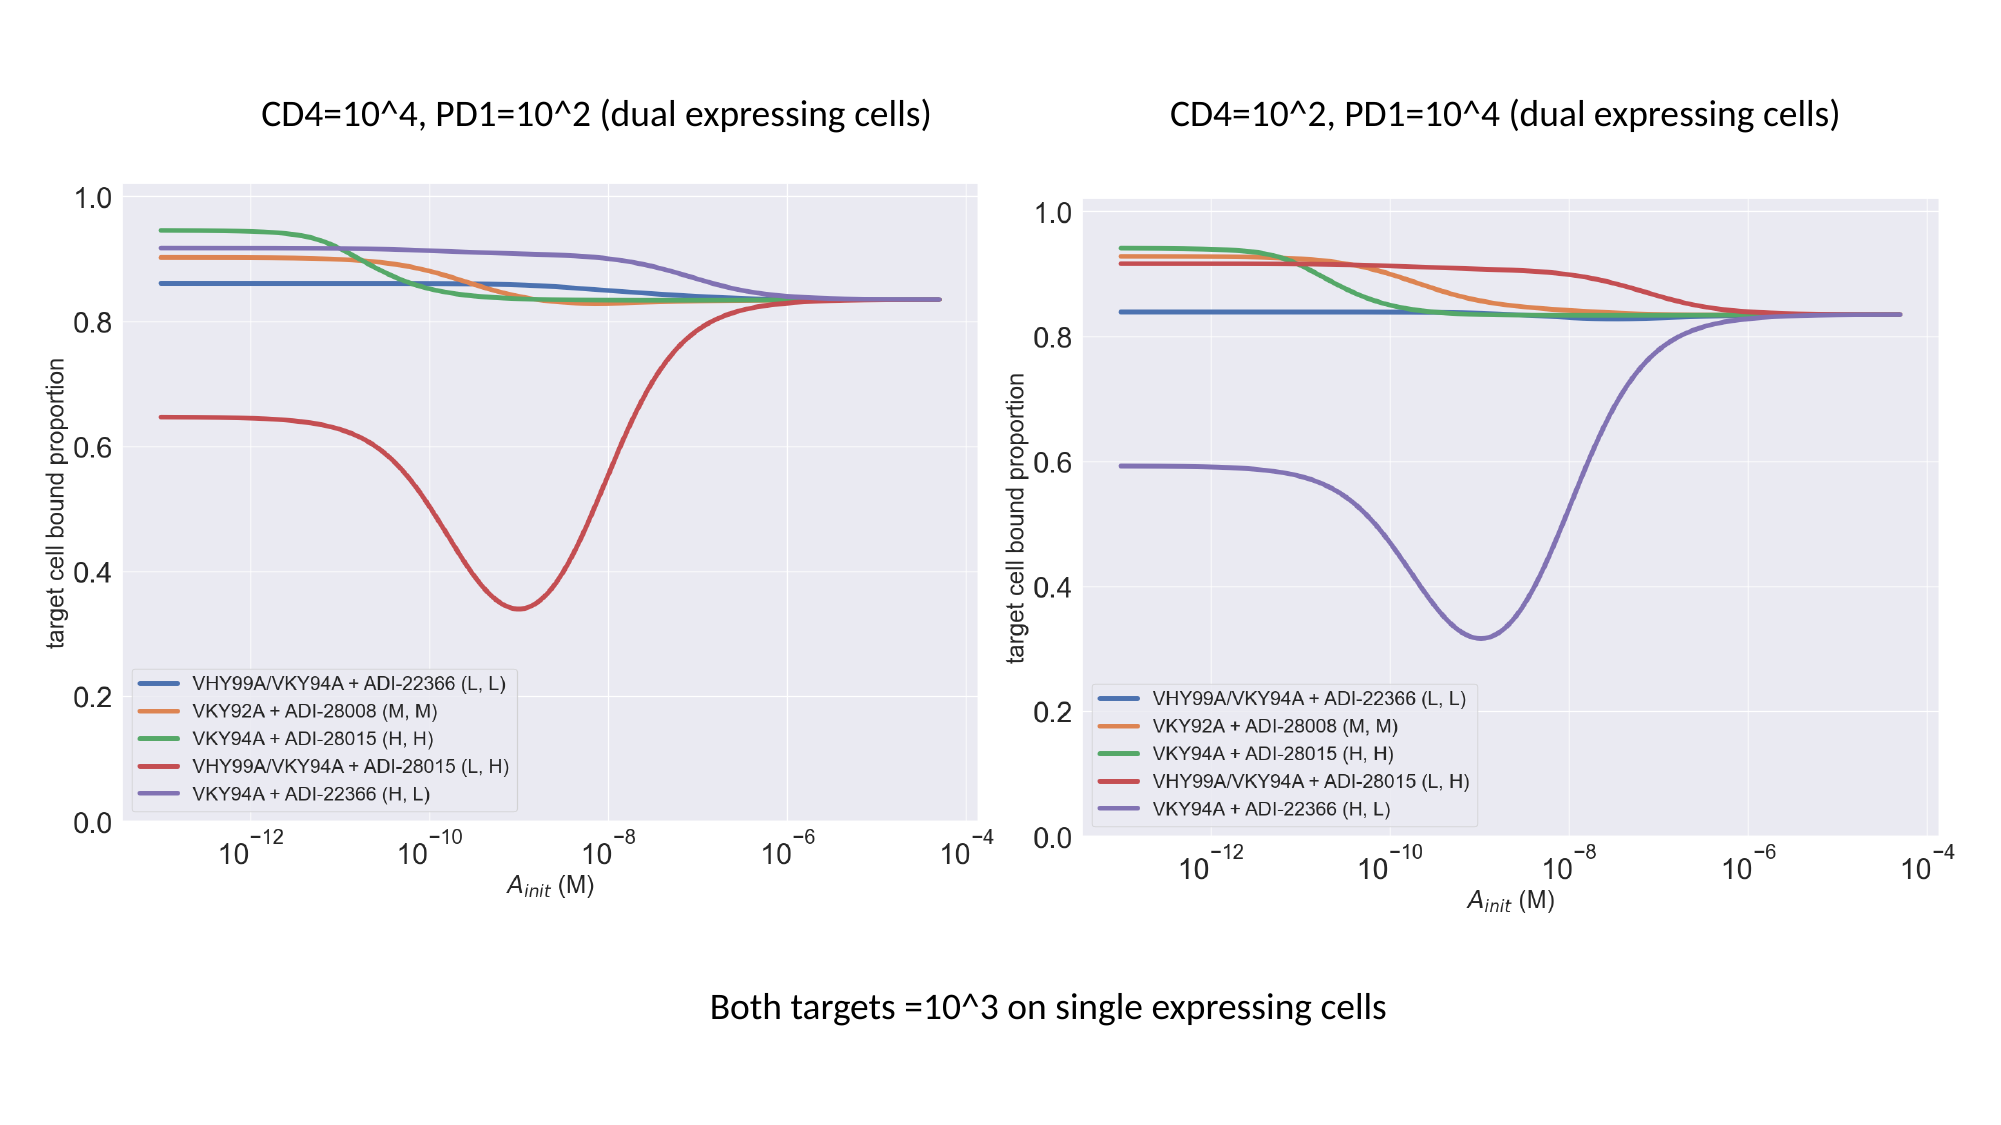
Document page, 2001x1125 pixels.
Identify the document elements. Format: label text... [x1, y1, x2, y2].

text_box Both targets =10^3 on single expressing cells [695, 974, 1403, 1035]
picture [39, 177, 1961, 920]
text_box CD4=10^2, PD1=10^4 (dual expressing cells) [1155, 81, 1857, 141]
text_box CD4=10^4, PD1=10^2 (dual expressing cells) [246, 81, 948, 141]
